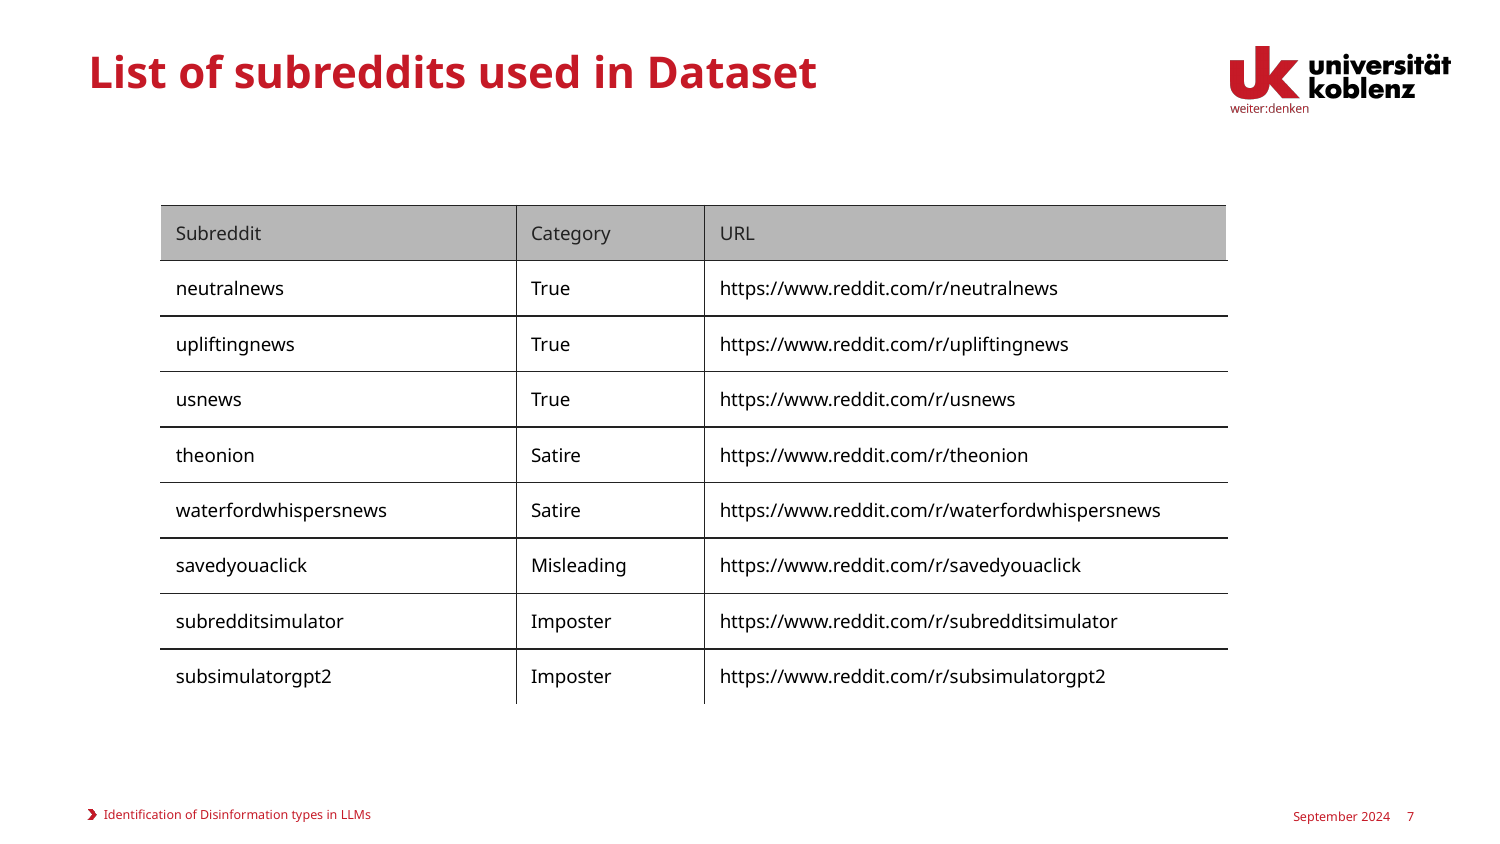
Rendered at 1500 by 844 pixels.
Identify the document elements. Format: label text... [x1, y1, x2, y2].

table_cell https://www.reddit.com/r/theonion [705, 428, 1226, 482]
table_cell https://www.reddit.com/r/neutralnews [705, 261, 1226, 315]
table_cell https://www.reddit.com/r/upliftingnews [705, 317, 1226, 371]
table_cell True [517, 372, 704, 426]
table_header URL [705, 206, 1226, 260]
table_cell https://www.reddit.com/r/usnews [705, 372, 1226, 426]
table_cell Misleading [517, 539, 704, 593]
table_cell https://www.reddit.com/r/savedyouaclick [705, 539, 1226, 593]
table_cell upliftingnews [161, 317, 516, 371]
table_cell Satire [517, 428, 704, 482]
table_cell True [517, 317, 704, 371]
table_cell savedyouaclick [161, 539, 516, 593]
table_cell https://www.reddit.com/r/subsimulatorgpt2 [705, 650, 1226, 704]
table_cell waterfordwhispersnews [161, 483, 516, 537]
table_cell True [517, 261, 704, 315]
table_cell usnews [161, 372, 516, 426]
table_cell subredditsimulator [161, 594, 516, 648]
title List of subreddits used in Dataset [77, 44, 1371, 167]
table_cell subsimulatorgpt2 [161, 650, 516, 704]
table_cell Imposter [517, 594, 704, 648]
table_cell https://www.reddit.com/r/subredditsimulator [705, 594, 1226, 648]
picture [1371, 46, 1451, 113]
table_cell neutralnews [161, 261, 516, 315]
table_cell Imposter [517, 650, 704, 704]
picture [87, 809, 97, 820]
table_cell https://www.reddit.com/r/waterfordwhispersnews [705, 483, 1226, 537]
table_cell theonion [161, 428, 516, 482]
table_cell Satire [517, 483, 704, 537]
table_header Category [517, 206, 704, 260]
table_header Subreddit [161, 206, 516, 260]
